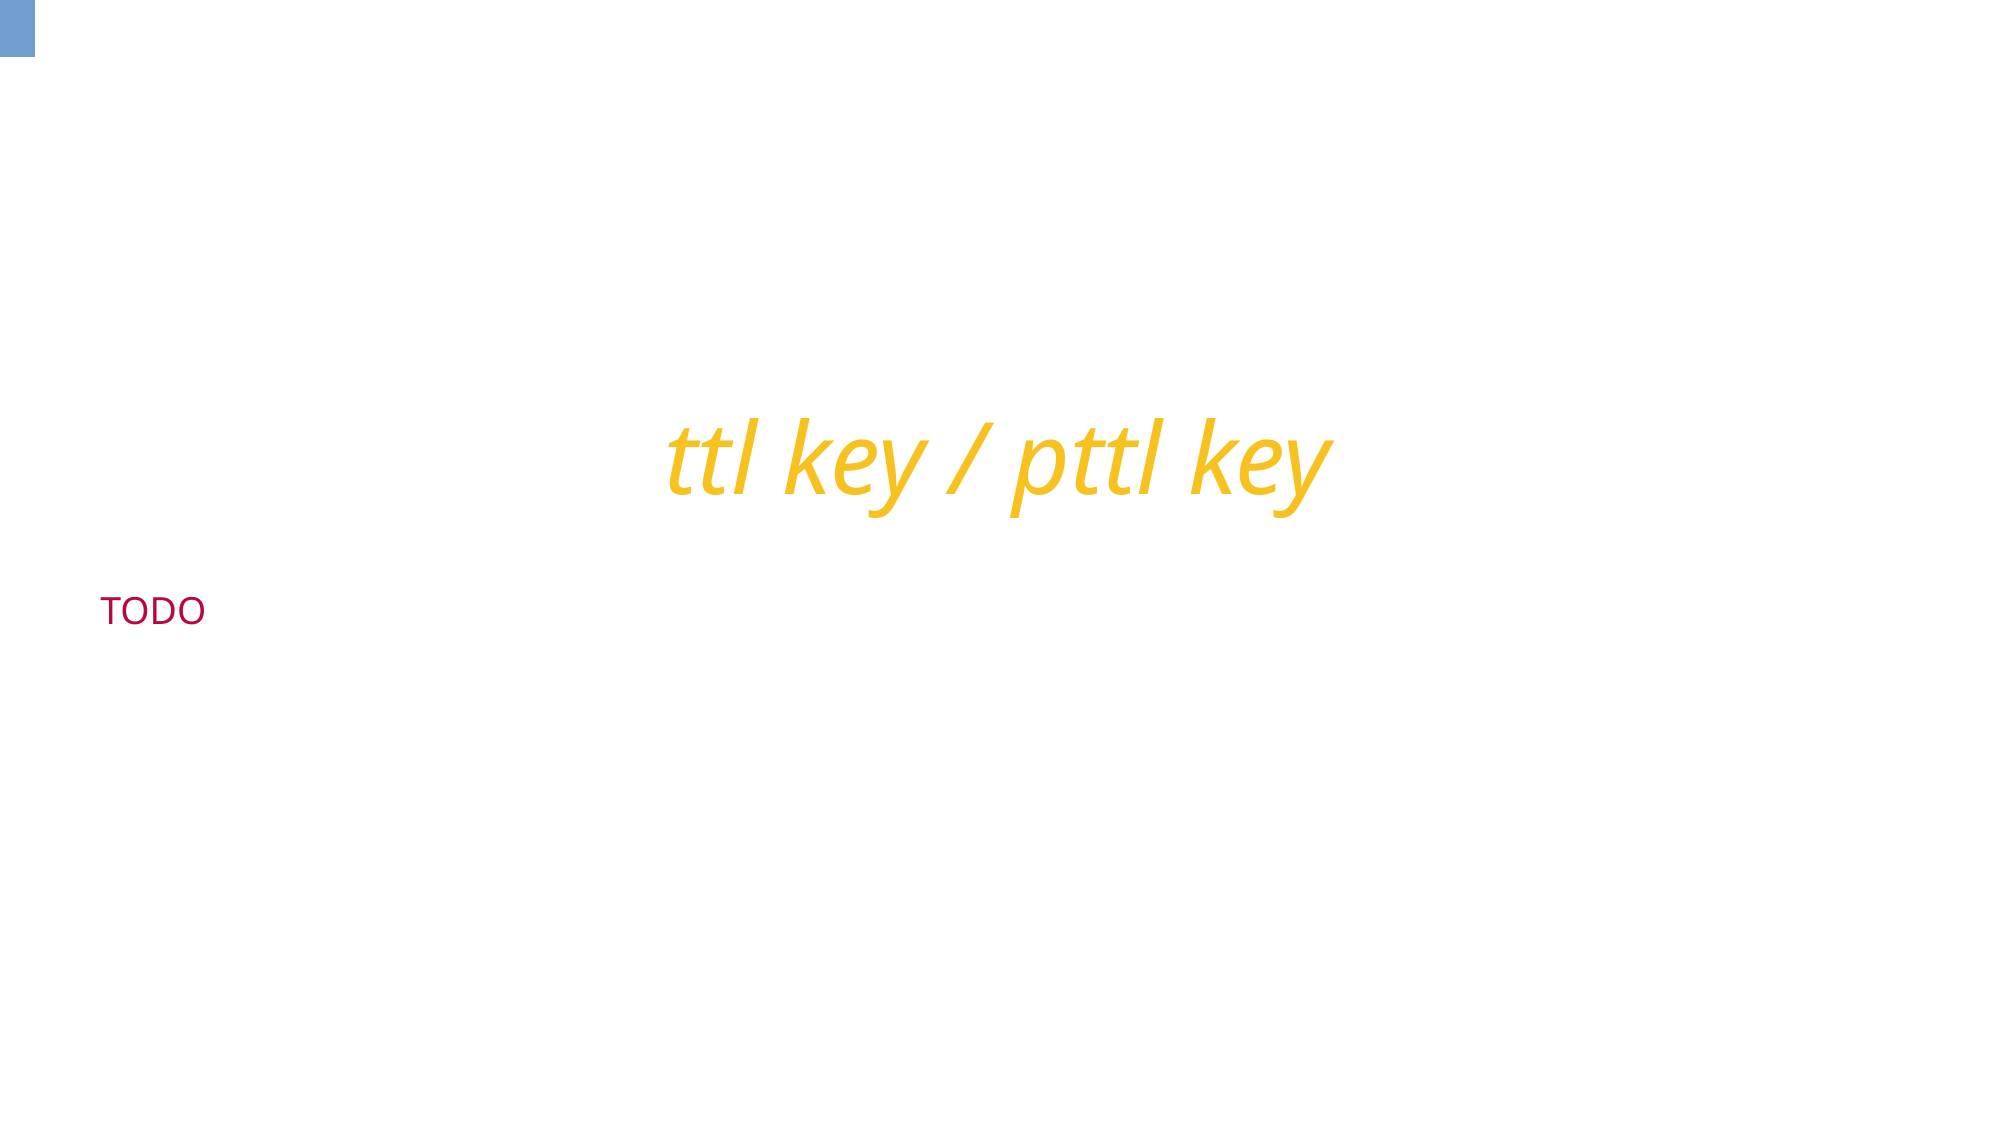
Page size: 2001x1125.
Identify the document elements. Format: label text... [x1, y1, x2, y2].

text_box ttl key / pttl key [275, 387, 1722, 523]
text_box TODO [85, 579, 1899, 639]
